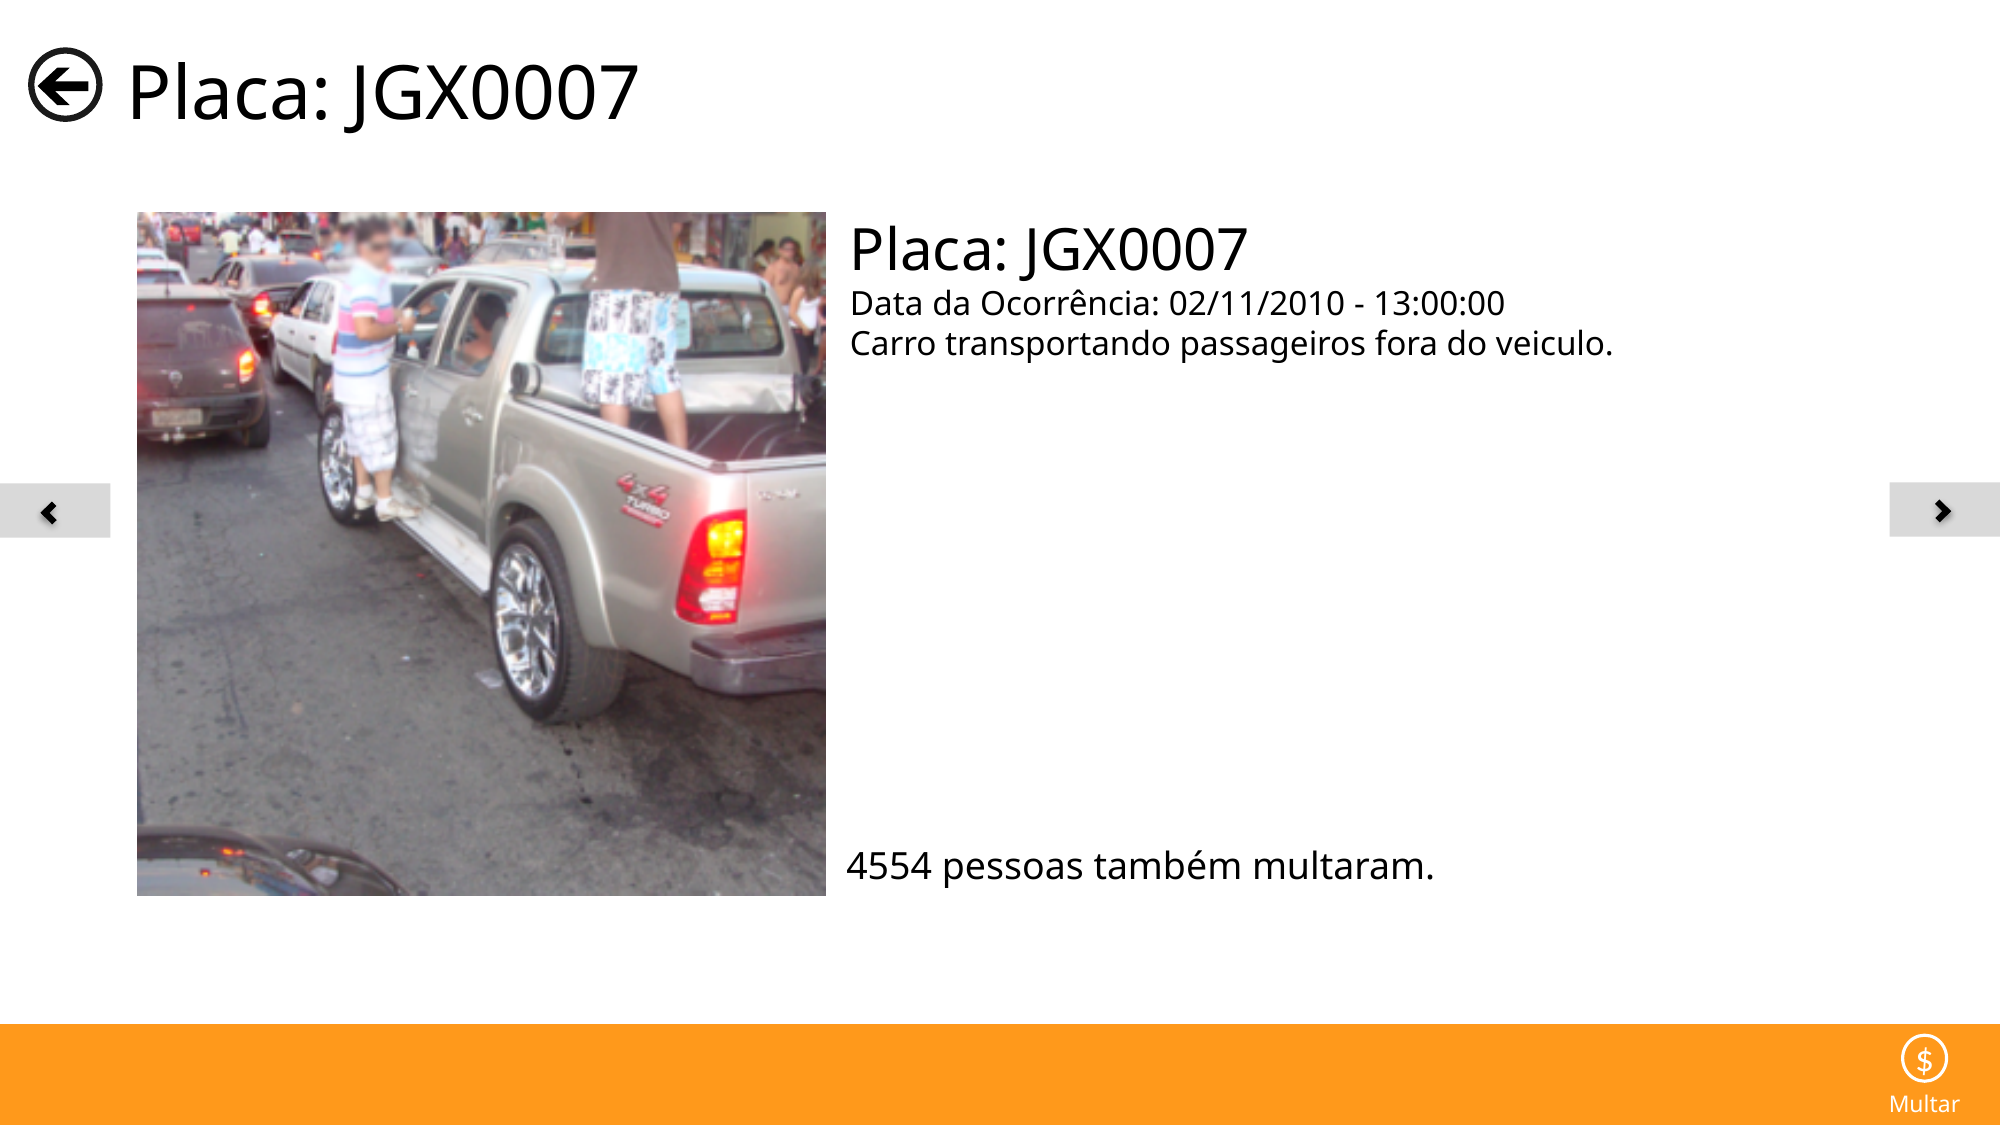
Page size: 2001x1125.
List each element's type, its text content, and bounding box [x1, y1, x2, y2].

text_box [1889, 481, 2000, 537]
text_box 4554 pessoas também multaram. [846, 842, 1463, 888]
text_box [0, 483, 111, 538]
text_box Placa: JGX0007 [112, 37, 657, 143]
text_box Placa: JGX0007 Data da Ocorrência: 02/11/2010 - 13:00:00 Carro transportando passageiros fora do veiculo. [849, 212, 1963, 403]
text_box [37, 67, 89, 106]
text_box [1872, 1034, 1977, 1125]
text_box [29, 48, 102, 121]
picture [137, 212, 826, 896]
text_box [0, 1022, 2000, 1125]
text_box $ [1900, 1026, 1950, 1033]
